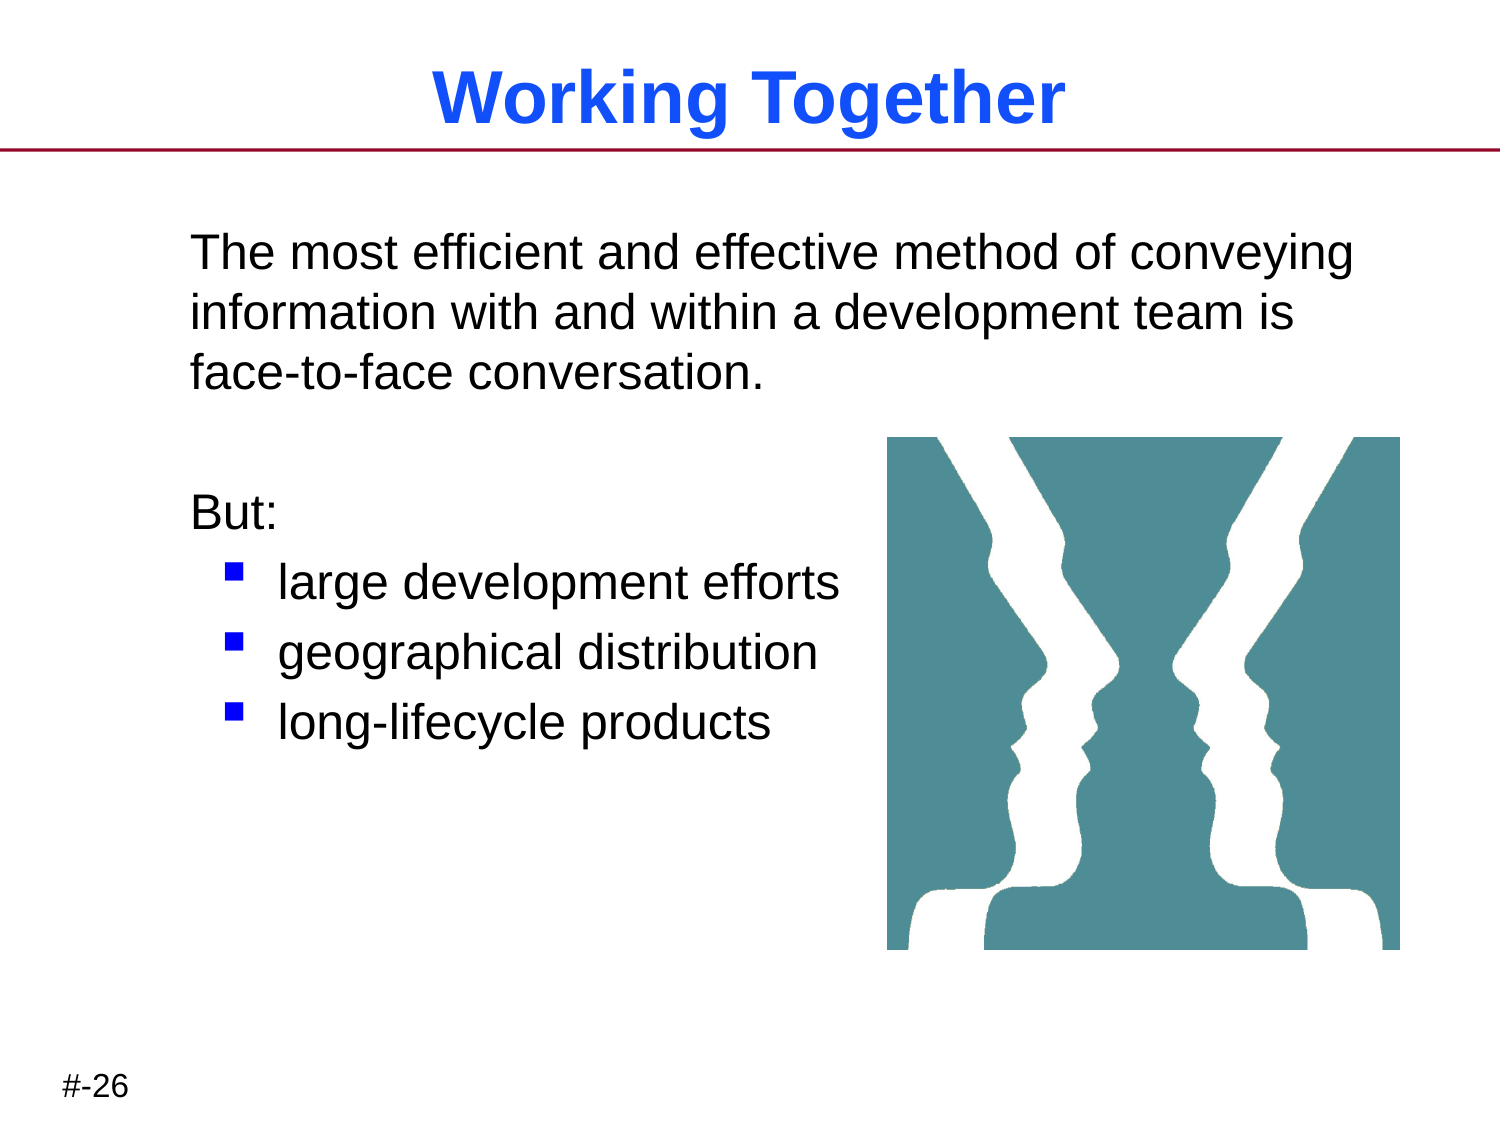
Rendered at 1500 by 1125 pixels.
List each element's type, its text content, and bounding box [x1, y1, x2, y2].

text_box The most efficient and effective method of conveying information with and within a development team is face-to-face conversation. But: large development efforts geographical distribution long-lifecycle products [174, 212, 1413, 839]
picture [887, 437, 1401, 951]
title Working Together [24, 36, 1476, 151]
